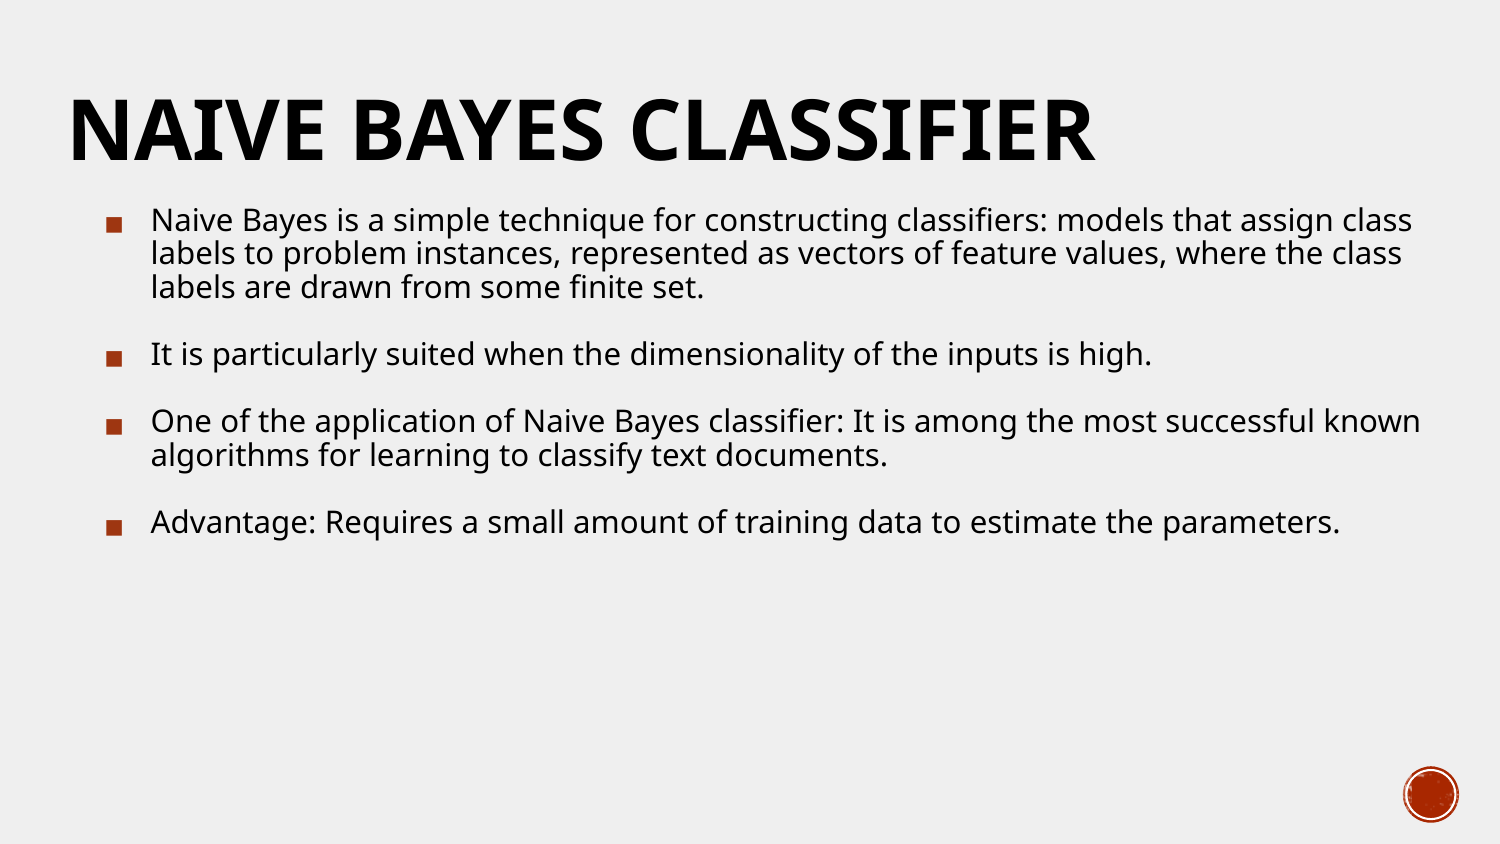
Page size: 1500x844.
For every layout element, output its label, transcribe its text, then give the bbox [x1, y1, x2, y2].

picture [1402, 766, 1460, 823]
title NAIVE BAYES CLASSIFIER [51, 72, 1449, 167]
list Naive Bayes is a simple technique for constructing classifiers: models that assign class labels to problem instances, represented as vectors of feature values, where the class labels are drawn from some finite set. It is particularly suited when the dimensionality of the inputs is high. One of the application of Naive Bayes classifier: It is among the most successful known algorithms for learning to classify text documents. Advantage: Requires a small amount of training data to estimate the parameters. [51, 189, 1449, 750]
